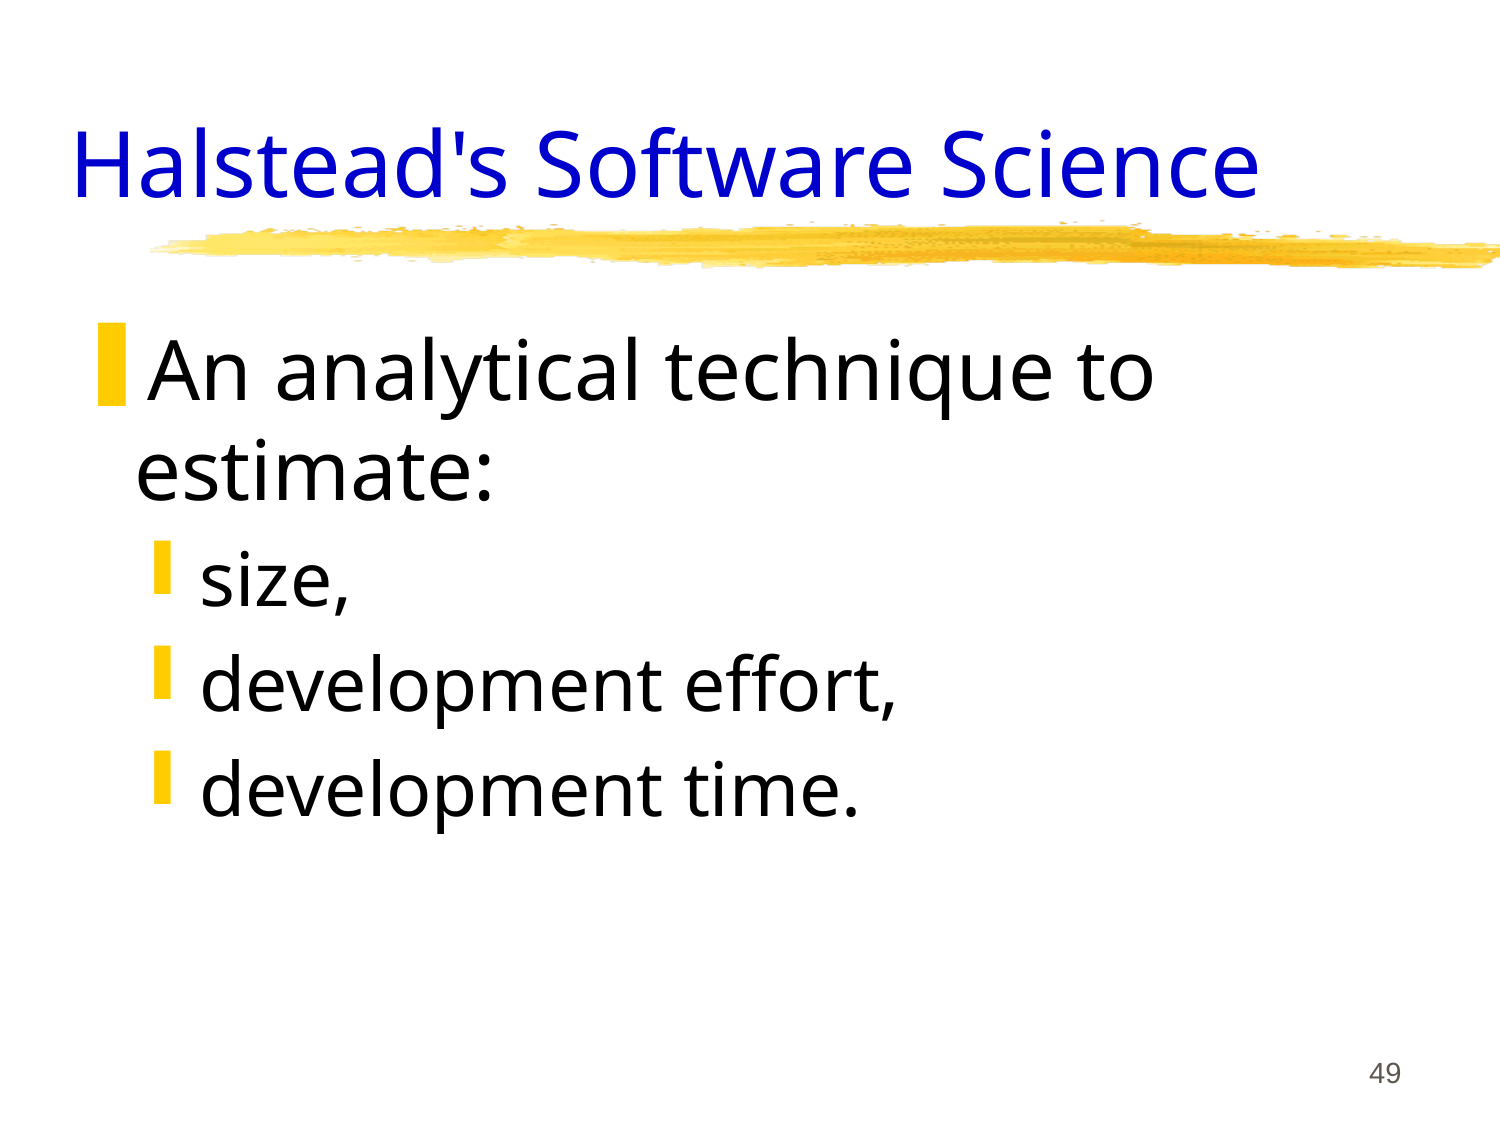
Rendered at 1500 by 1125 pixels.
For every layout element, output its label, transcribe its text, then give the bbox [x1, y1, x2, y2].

list An analytical technique to estimate: size, development effort, development time. [74, 309, 1417, 994]
picture [1342, 215, 1500, 279]
slide_number 49 [1103, 1021, 1417, 1098]
title Halstead's Software Science [66, 35, 1342, 286]
